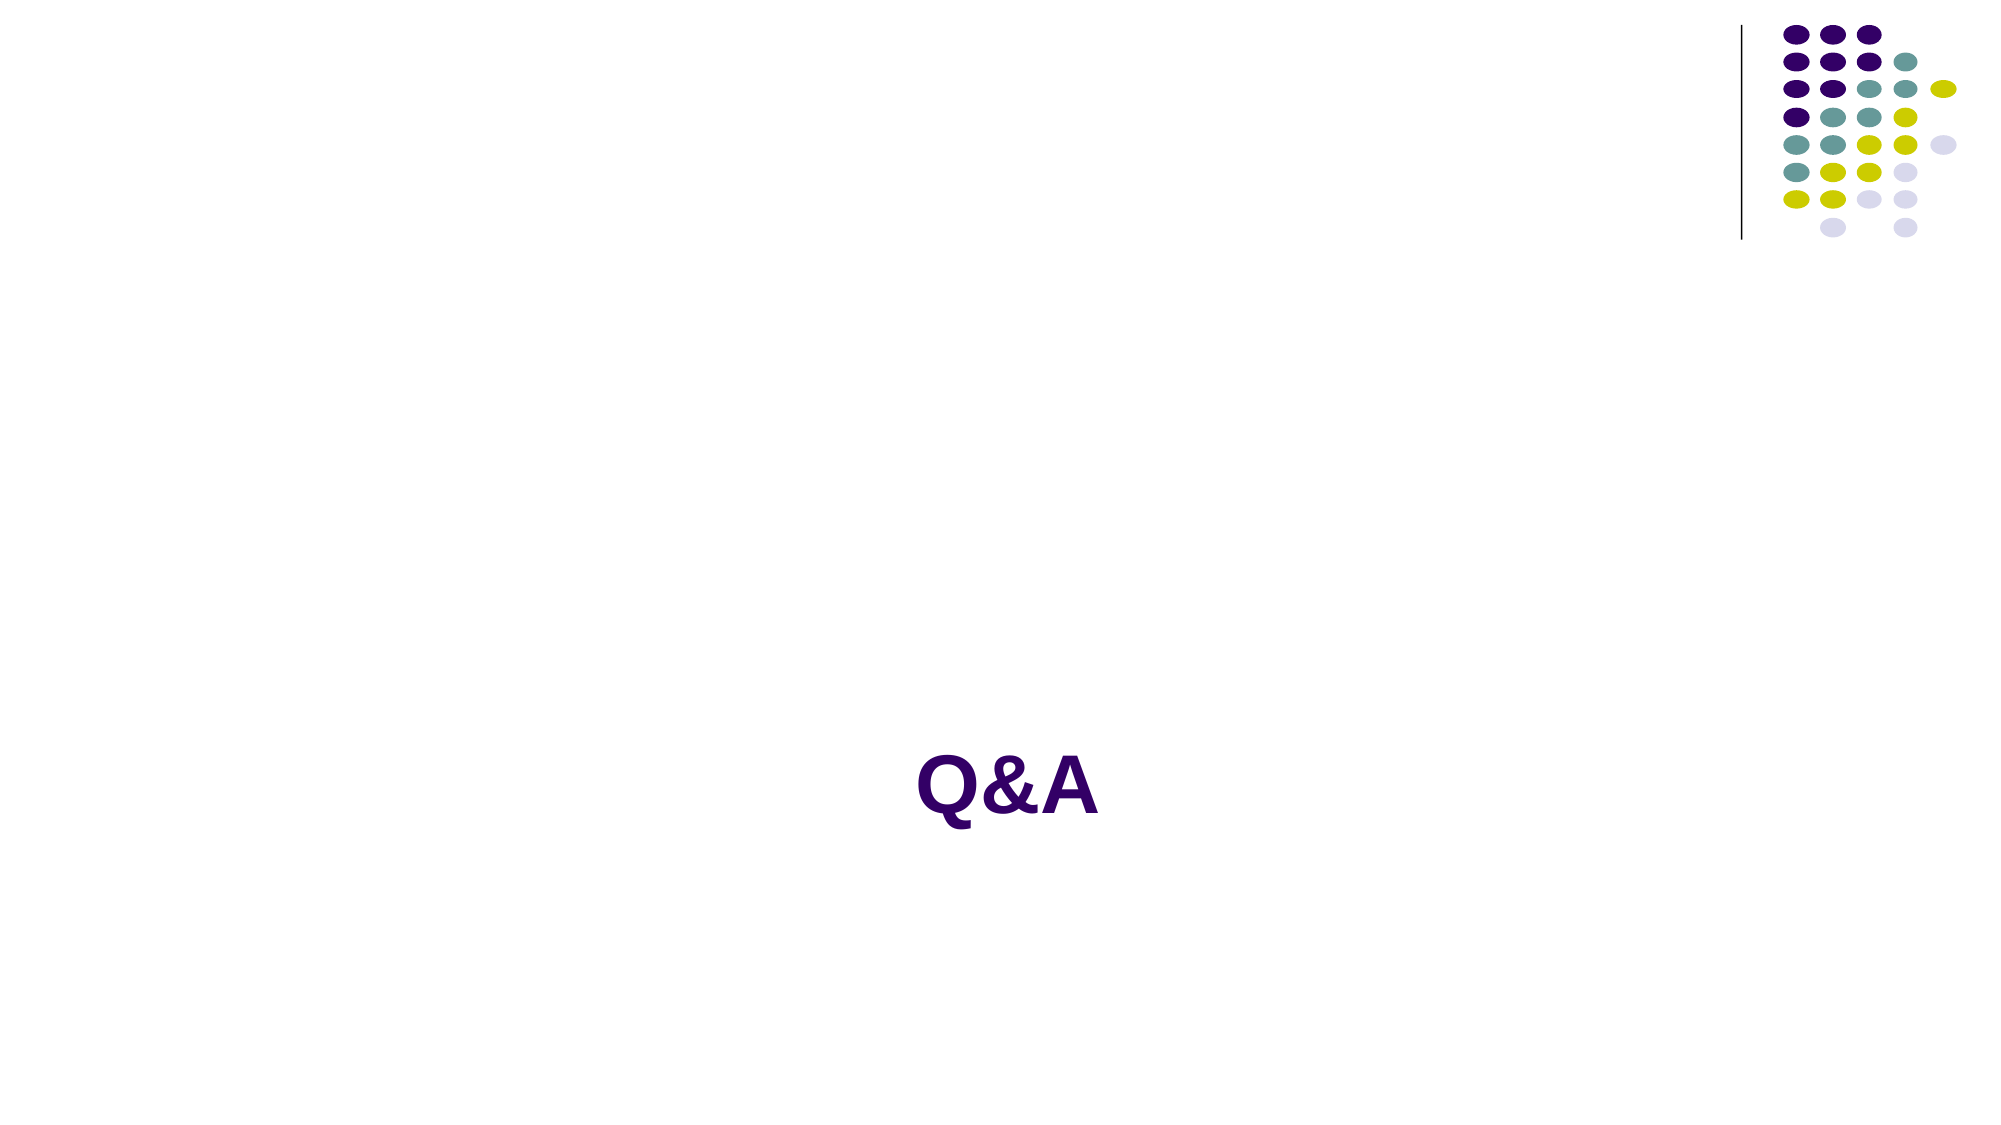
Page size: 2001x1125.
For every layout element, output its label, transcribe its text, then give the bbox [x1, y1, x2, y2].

title Q&A [157, 722, 1858, 947]
